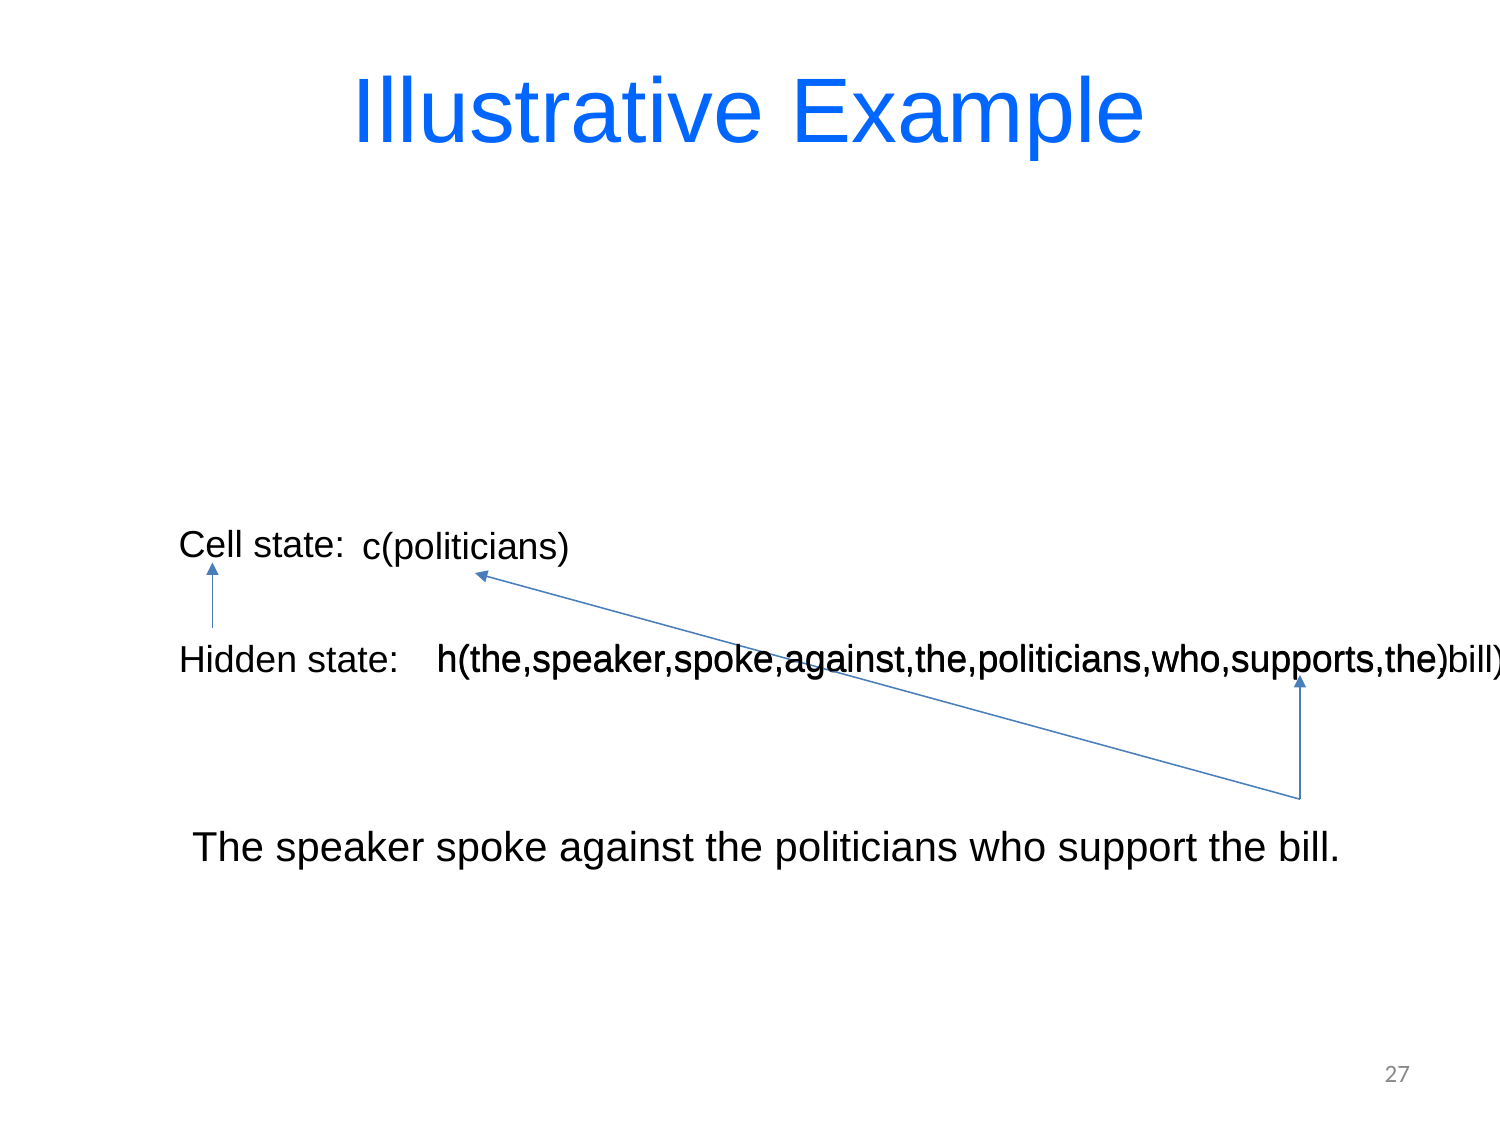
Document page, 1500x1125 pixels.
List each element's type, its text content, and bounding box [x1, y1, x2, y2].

slide_number 27 [1074, 1042, 1425, 1103]
text_box The speaker spoke against the politicians who support the bill. [177, 812, 1368, 878]
text_box Cell state: [163, 512, 371, 573]
title Illustrative Example [75, 12, 1425, 200]
text_box h(the,speaker,spoke,against,the,politicians,who,supports,the) [1304, 626, 1465, 686]
text_box Hidden state: [163, 627, 415, 688]
text_box c(politicians) [347, 514, 585, 575]
text_box h(the,speaker,spoke,against,the,politicians,who,supports,the) [421, 626, 469, 686]
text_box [474, 572, 1301, 800]
text_box h(the,speaker,spoke,against,the,politicians,who,supports,the,bill) [1305, 627, 1500, 688]
